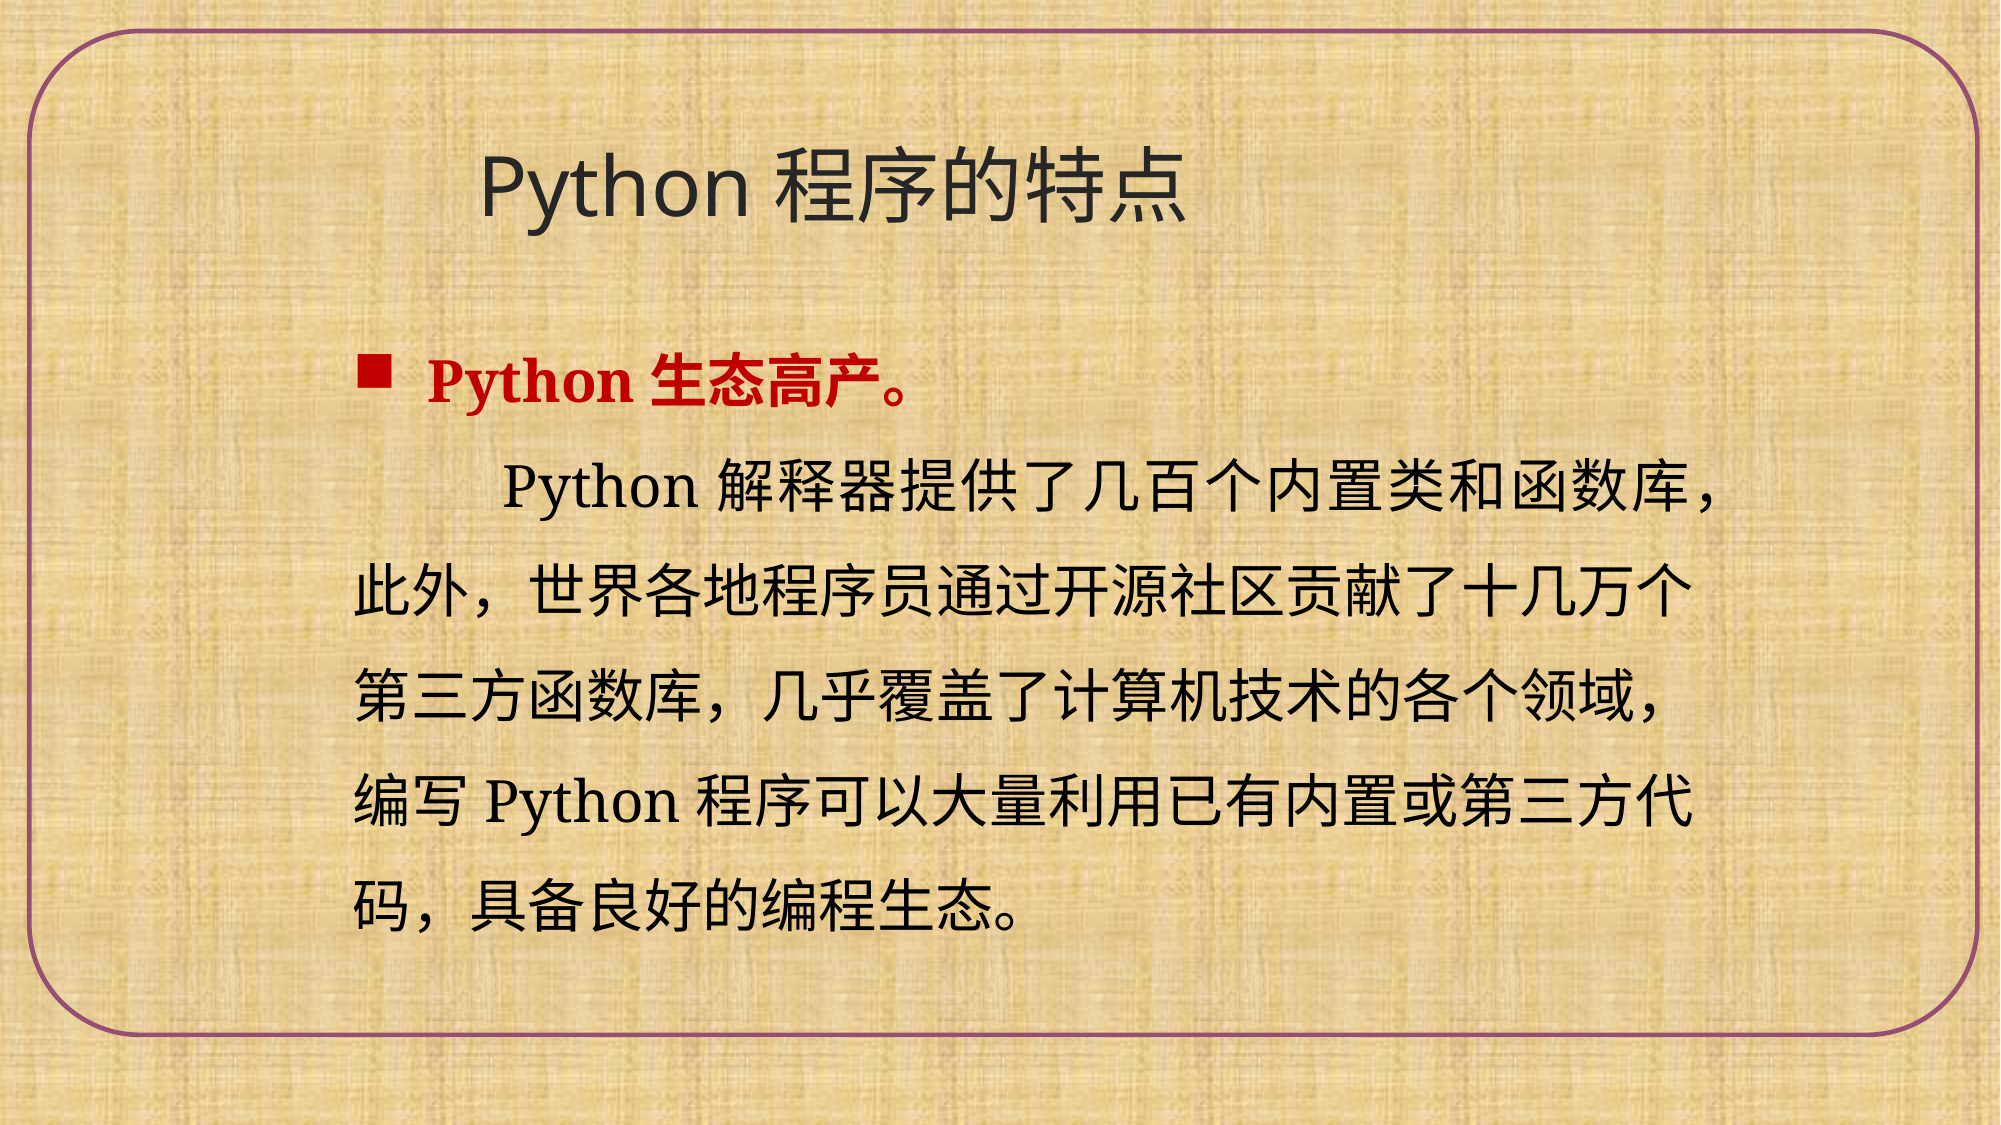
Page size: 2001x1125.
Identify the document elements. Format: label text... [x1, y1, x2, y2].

text_box Python生态高产。 Python解释器提供了几百个内置类和函数库，此外，世界各地程序员通过开源社区贡献了十几万个第三方函数库，几乎覆盖了计算机技术的各个领域，编写Python程序可以大量利用已有内置或第三方代码，具备良好的编程生态。 [338, 301, 1709, 947]
text_box Python程序的特点 [462, 125, 1638, 241]
text_box [458, 643, 2000, 704]
picture [0, 0, 2001, 1125]
